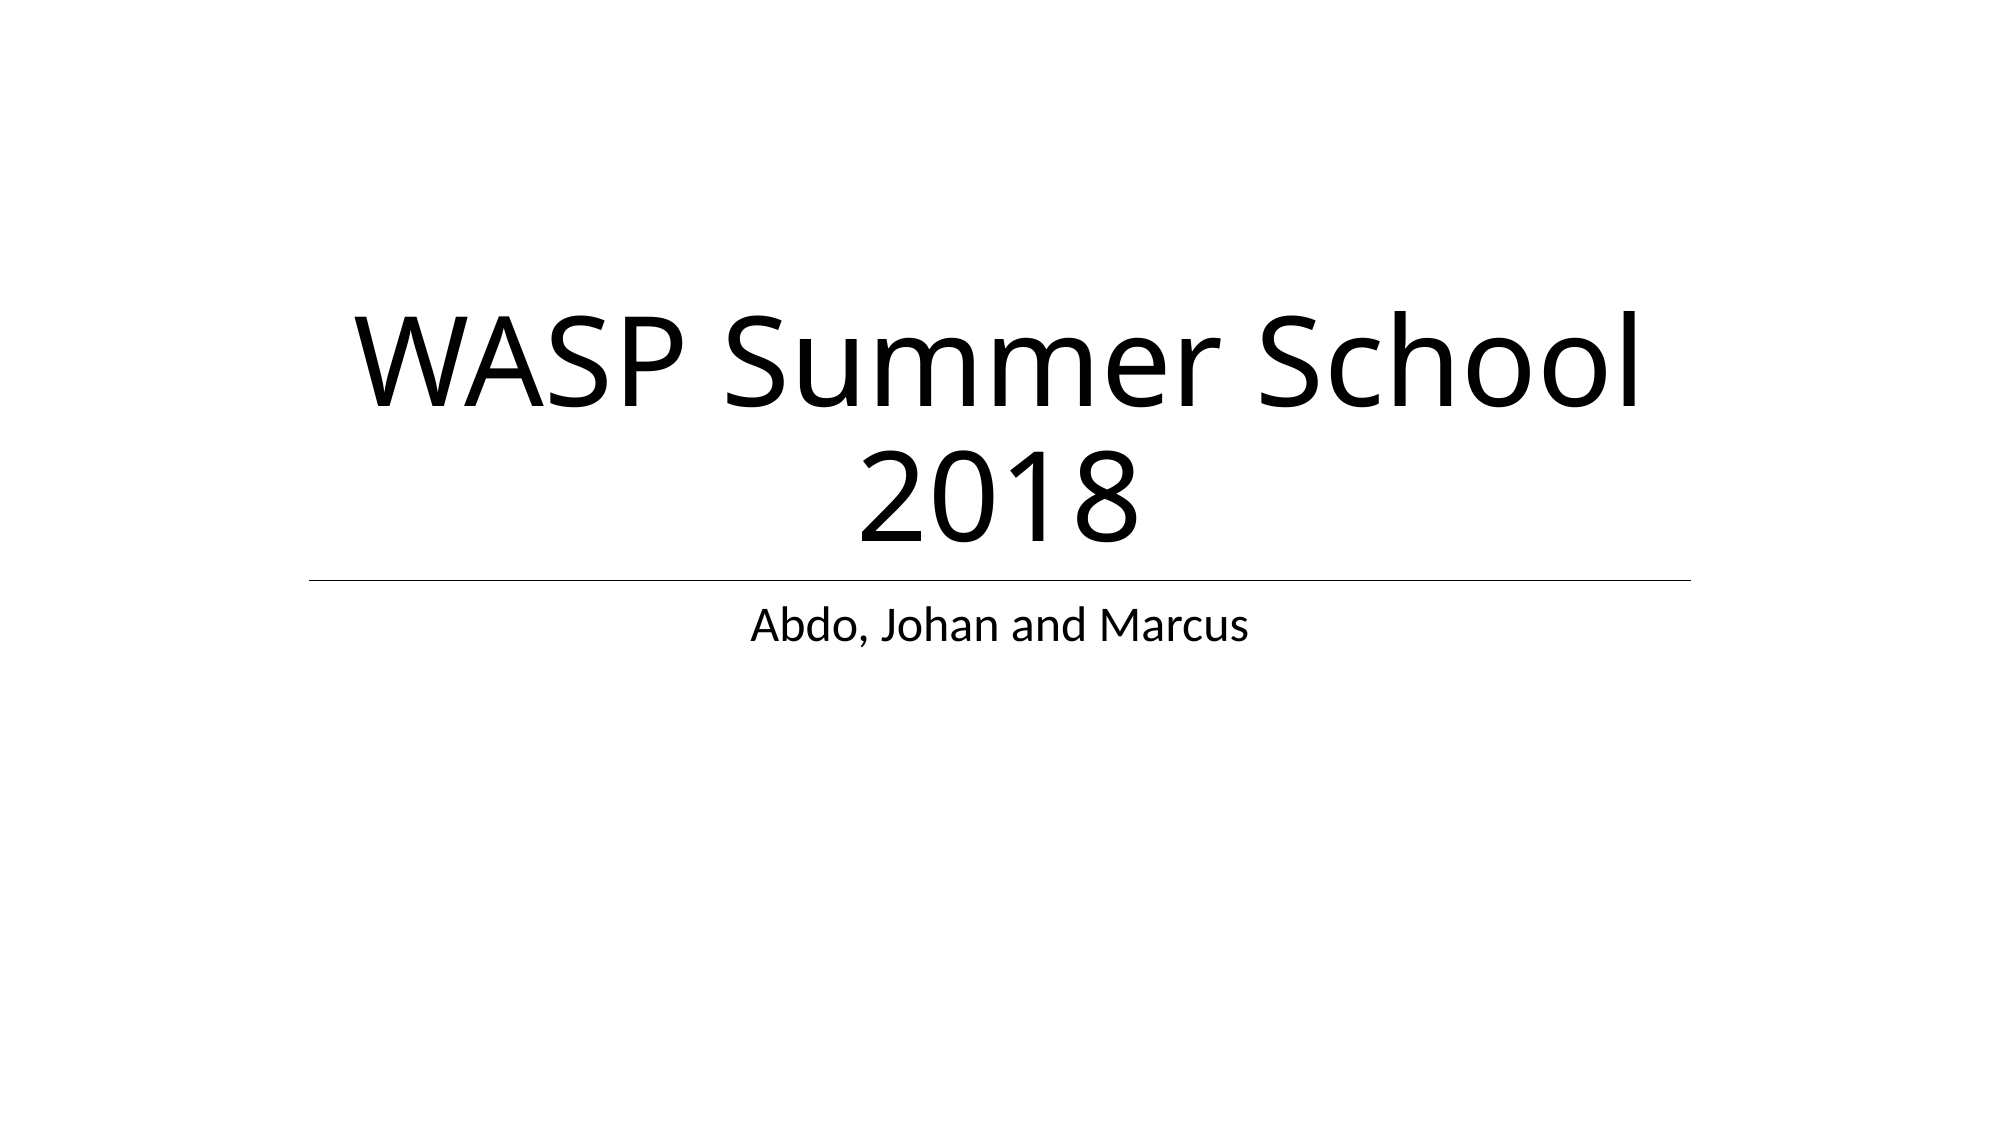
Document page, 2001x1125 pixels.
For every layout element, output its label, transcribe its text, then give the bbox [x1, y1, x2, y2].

subtitle Abdo, Johan and Marcus [249, 590, 1750, 863]
title WASP Summer School 2018 [249, 184, 1750, 576]
